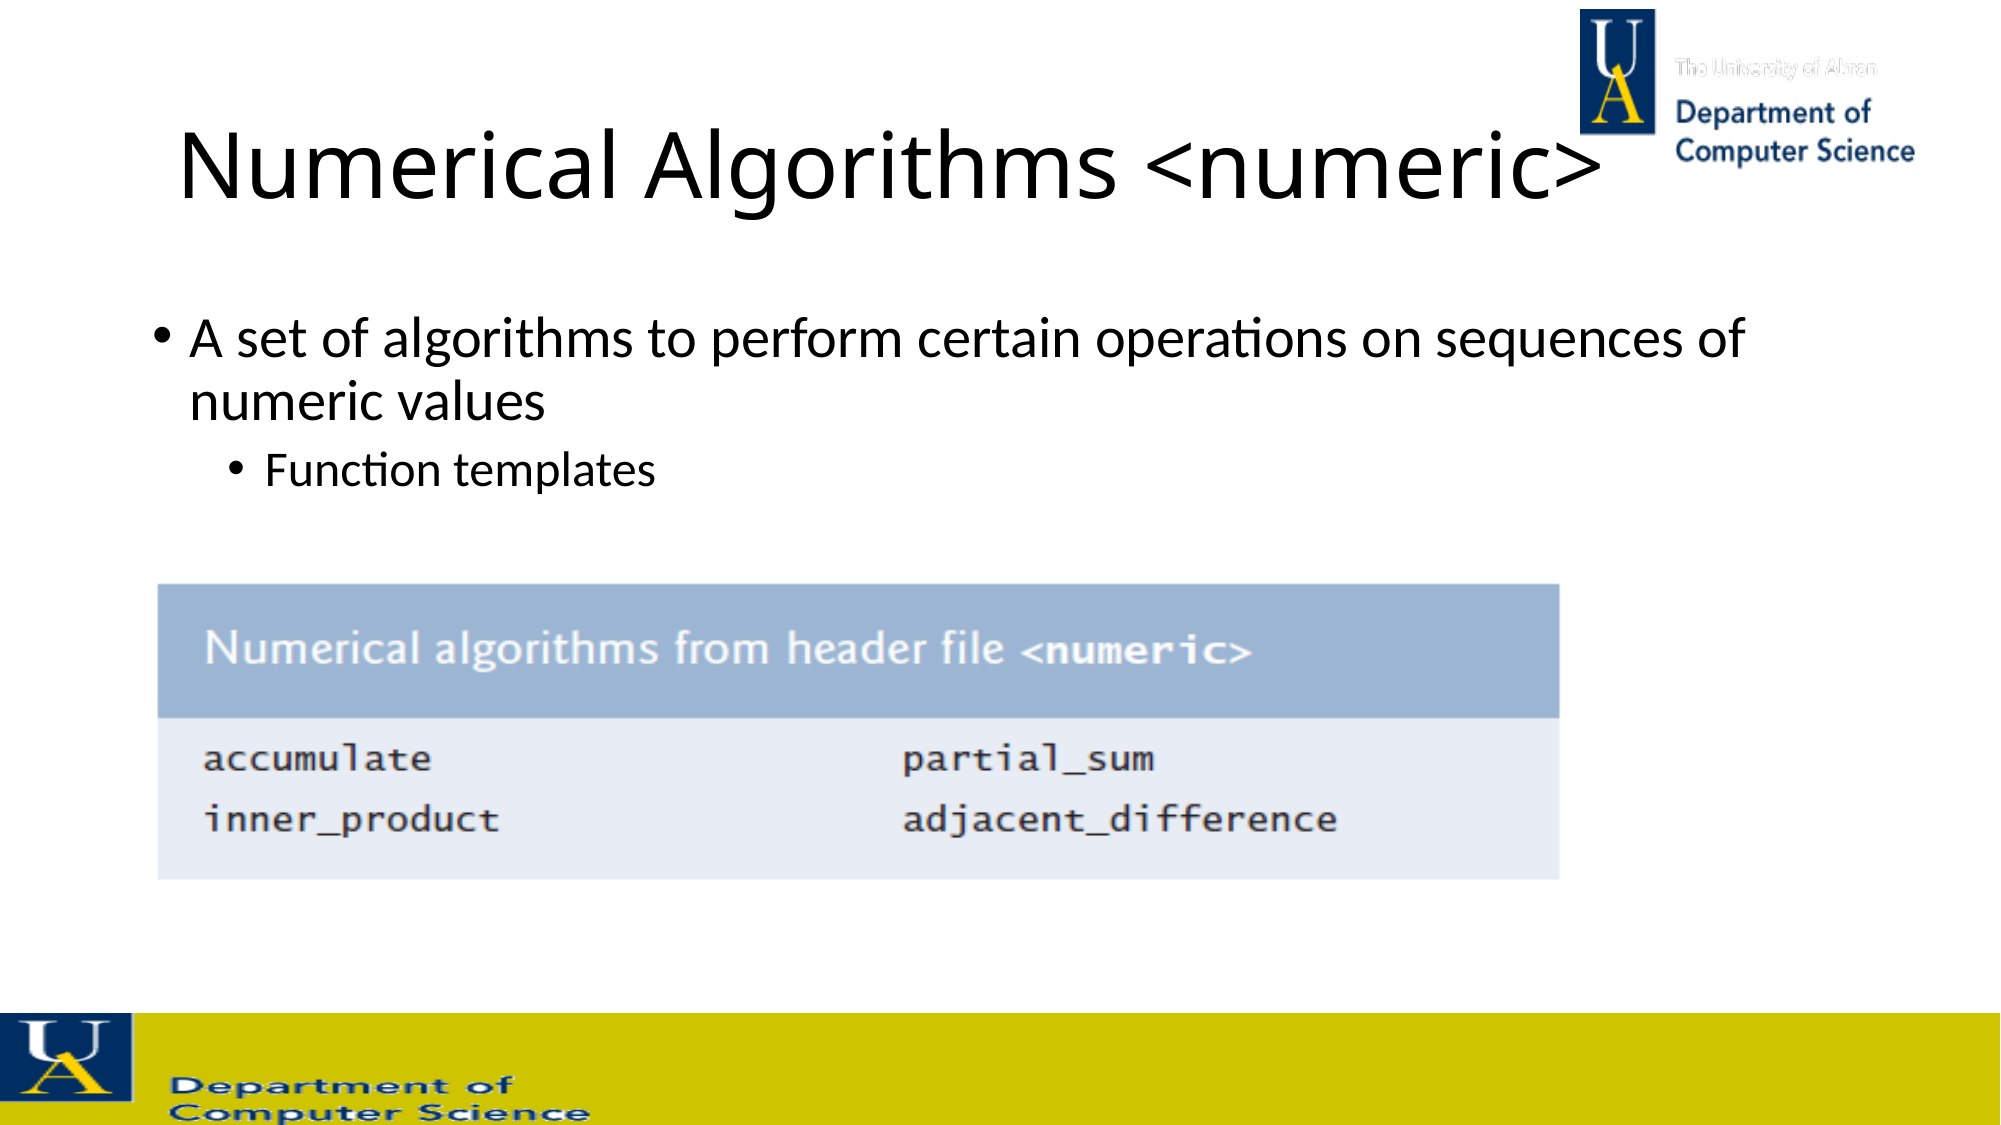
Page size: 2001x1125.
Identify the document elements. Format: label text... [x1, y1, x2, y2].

title Numerical Algorithms <numeric> [137, 59, 1863, 278]
picture [0, 1013, 2000, 1125]
list A set of algorithms to perform certain operations on sequences of numeric values Function templates [137, 299, 1863, 530]
picture [137, 551, 1634, 901]
picture [1580, 9, 2001, 198]
